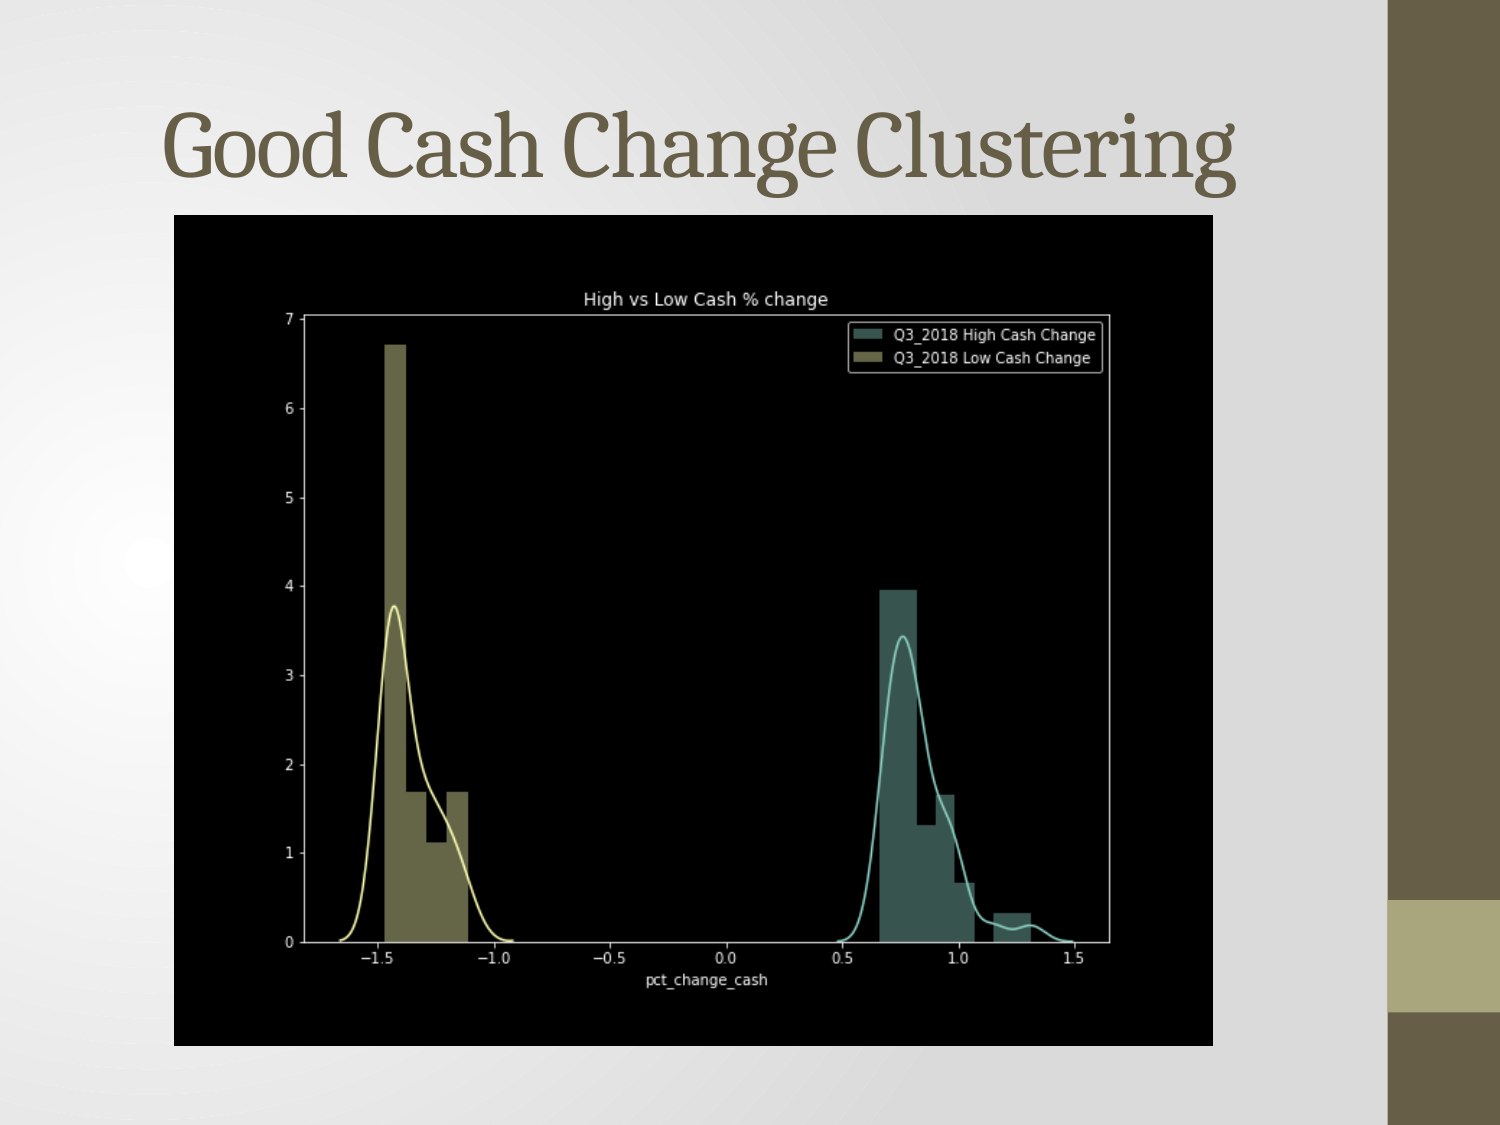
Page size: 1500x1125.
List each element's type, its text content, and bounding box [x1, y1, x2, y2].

picture [174, 215, 1213, 1047]
title Good Cash Change Clustering [75, 45, 1325, 233]
